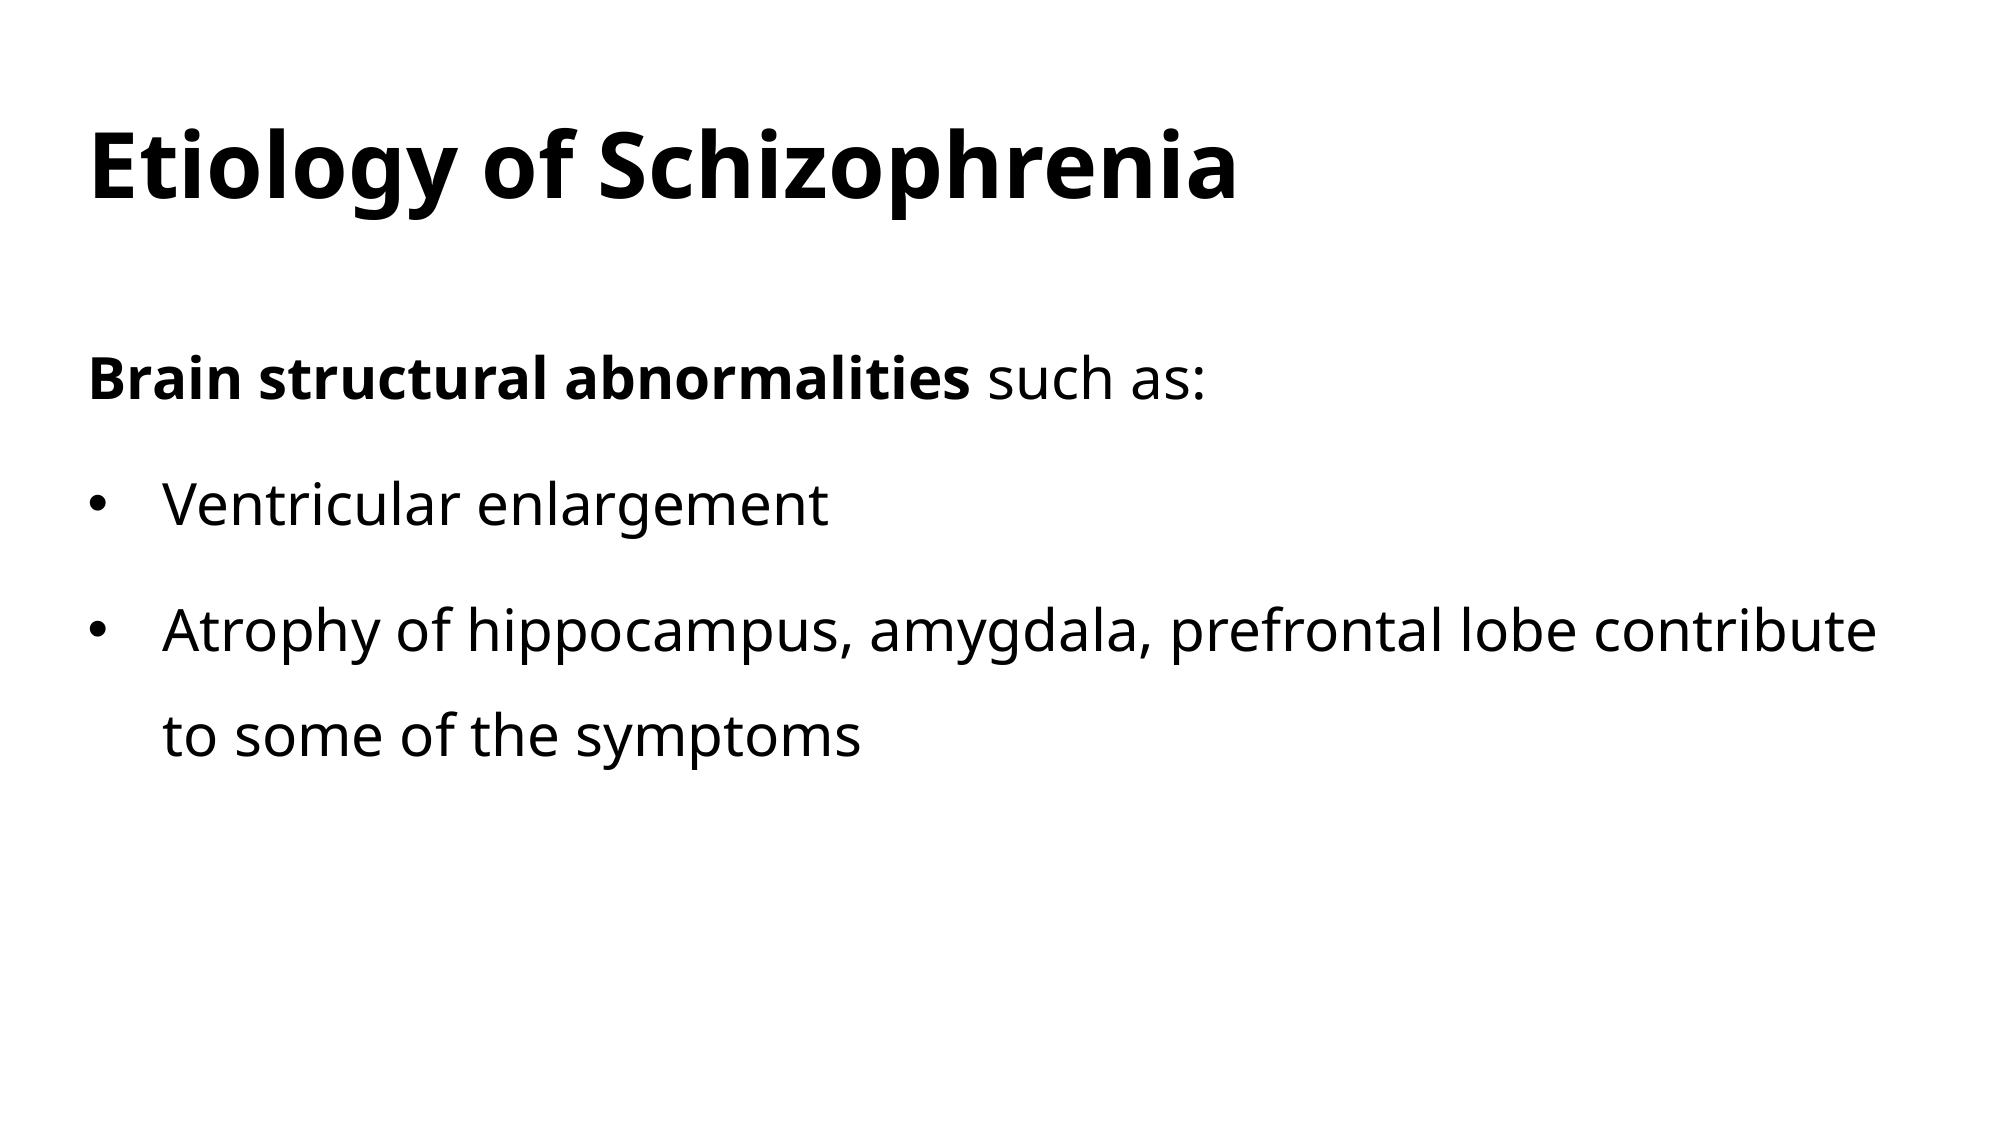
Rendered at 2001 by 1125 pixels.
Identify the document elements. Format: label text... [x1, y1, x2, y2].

title Etiology of Schizophrenia [72, 59, 1936, 278]
list Brain structural abnormalities such as: Ventricular enlargement Atrophy of hippocampus, amygdala, prefrontal lobe contribute to some of the symptoms [72, 299, 1936, 1066]
